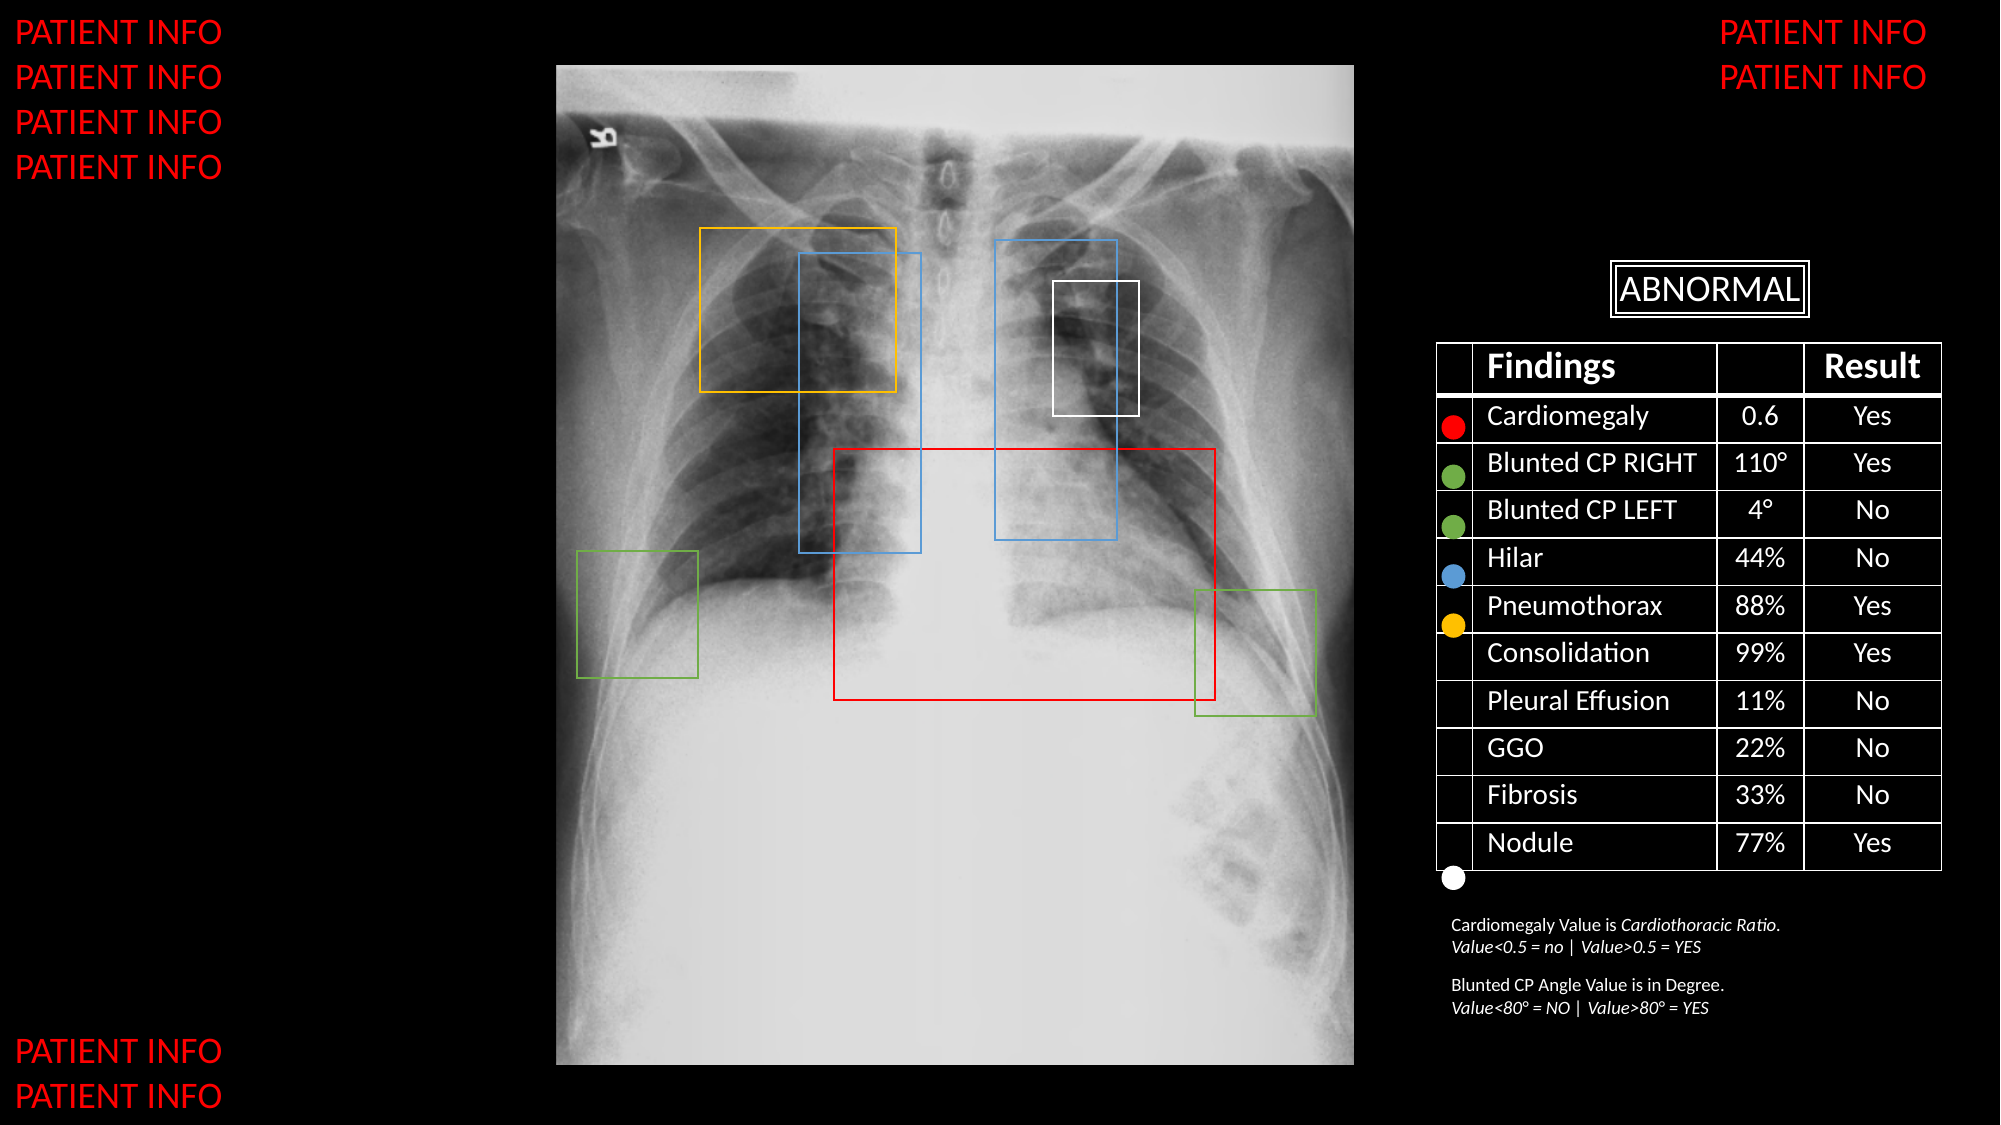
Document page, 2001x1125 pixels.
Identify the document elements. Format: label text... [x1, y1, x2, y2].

table_cell Yes [1805, 634, 1941, 680]
table_cell 110° [1718, 444, 1803, 490]
table_cell GGO [1473, 729, 1716, 775]
table_header Findings [1473, 344, 1716, 393]
table_cell 99% [1718, 634, 1803, 680]
table_cell [1437, 824, 1472, 870]
text_box [1610, 260, 1810, 318]
table_header [1718, 344, 1803, 393]
table_cell 22% [1718, 729, 1803, 775]
text_box [1441, 415, 1466, 440]
text_box [1441, 514, 1466, 540]
table_cell [1437, 776, 1472, 822]
text_box PATIENT INFO PATIENT INFO [0, 1018, 296, 1124]
table_cell No [1805, 491, 1941, 537]
table_cell [1437, 444, 1472, 490]
table_cell 88% [1718, 586, 1803, 632]
table_cell 33% [1718, 776, 1803, 822]
table_cell [1437, 539, 1472, 585]
text_box [1441, 865, 1466, 890]
table_header [1437, 344, 1472, 393]
text_box ABNORMAL [1565, 256, 1855, 317]
table_cell Fibrosis [1473, 776, 1716, 822]
table_cell 4° [1718, 491, 1803, 537]
table_cell Yes [1805, 444, 1941, 490]
text_box PATIENT INFO PATIENT INFO PATIENT INFO PATIENT INFO [0, 0, 296, 195]
table_cell [1437, 586, 1472, 632]
table_cell Hilar [1473, 539, 1716, 585]
table_cell 11% [1718, 681, 1803, 727]
table_cell No [1805, 539, 1941, 585]
table_cell Pleural Effusion [1473, 681, 1716, 727]
text_box [1441, 613, 1466, 638]
table_cell 0.6 [1718, 398, 1803, 442]
text_box Blunted CP Angle Value is in Degree. Value<80° = NO | Value>80° = YES [1436, 965, 1915, 1026]
table_cell Blunted CP RIGHT [1473, 444, 1716, 490]
table_cell Yes [1805, 586, 1941, 632]
table_cell [1437, 398, 1472, 442]
text_box Cardiomegaly Value is Cardiothoracic Ratio. Value<0.5 = no | Value>0.5 = YES [1436, 905, 1915, 965]
table_cell Consolidation [1473, 634, 1716, 680]
table_cell Yes [1805, 824, 1941, 870]
table_cell No [1805, 776, 1941, 822]
text_box [0, 0, 2000, 1125]
text_box PATIENT INFO PATIENT INFO [1704, 0, 2000, 105]
table_cell Yes [1805, 398, 1941, 442]
table_cell No [1805, 681, 1941, 727]
table_cell [1437, 634, 1472, 680]
table_cell [1437, 681, 1472, 727]
text_box [1441, 564, 1466, 589]
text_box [555, 64, 1354, 1065]
table_header Result [1805, 344, 1941, 393]
table_cell Blunted CP LEFT [1473, 491, 1716, 537]
table_cell Cardiomegaly [1473, 398, 1716, 442]
table_cell 77% [1718, 824, 1803, 870]
table_cell No [1805, 729, 1941, 775]
table_cell Pneumothorax [1473, 586, 1716, 632]
table_cell 44% [1718, 539, 1803, 585]
table_cell [1437, 729, 1472, 775]
text_box [1441, 464, 1466, 489]
table_cell Nodule [1473, 824, 1716, 870]
table_cell [1437, 491, 1472, 537]
